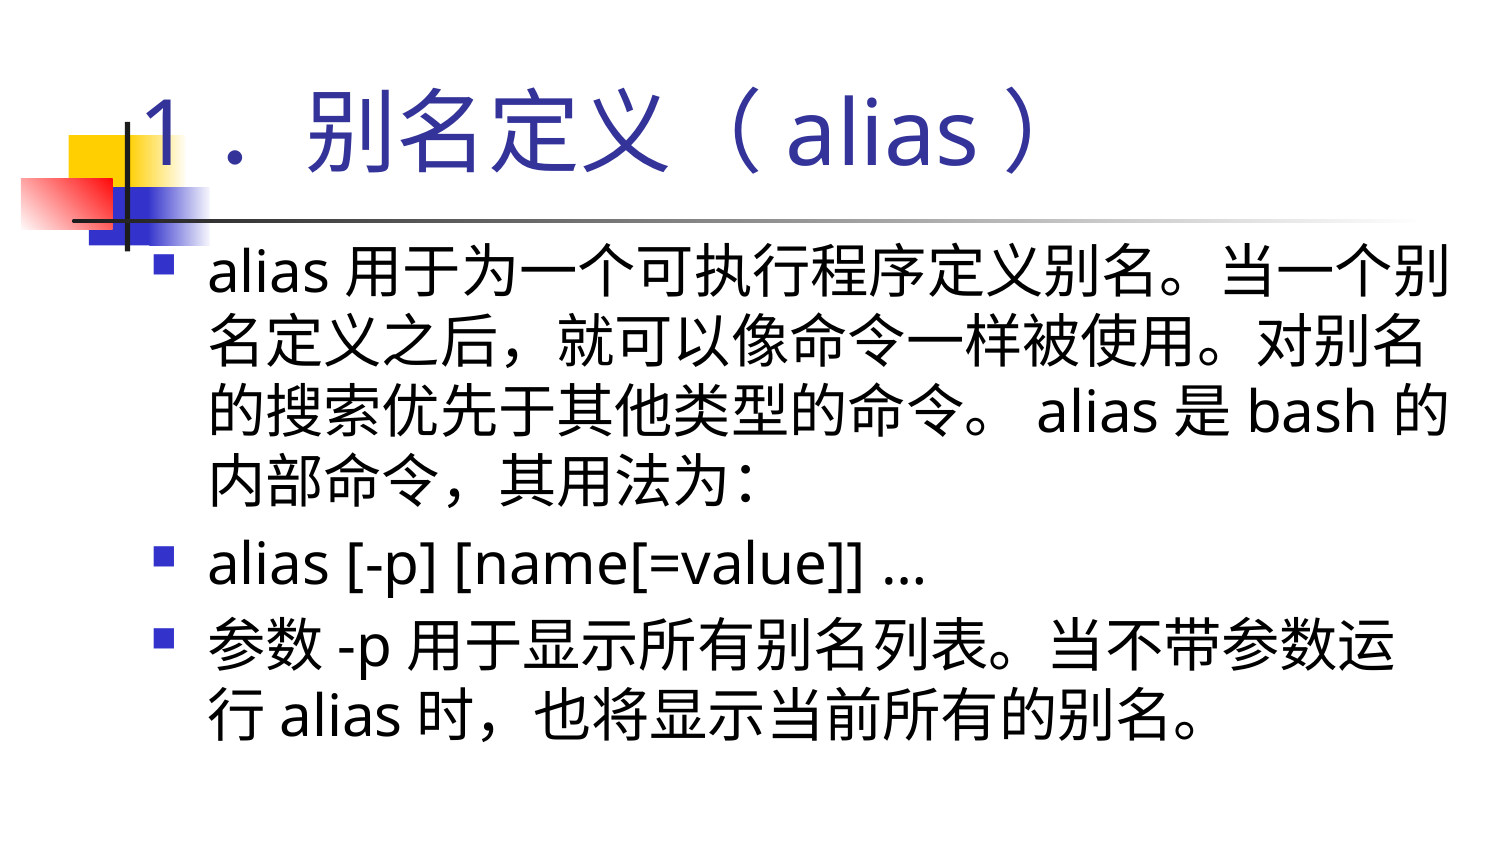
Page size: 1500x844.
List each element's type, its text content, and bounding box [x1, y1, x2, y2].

list alias用于为一个可执行程序定义别名。当一个别名定义之后，就可以像命令一样被使用。对别名的搜索优先于其他类型的命令。alias是bash的内部命令，其用法为： alias [-p] [name[=value]] … 参数-p用于显示所有别名列表。当不带参数运行alias时，也将显示当前所有的别名。 [135, 226, 1469, 768]
title 1．别名定义（alias） [123, 49, 1462, 192]
